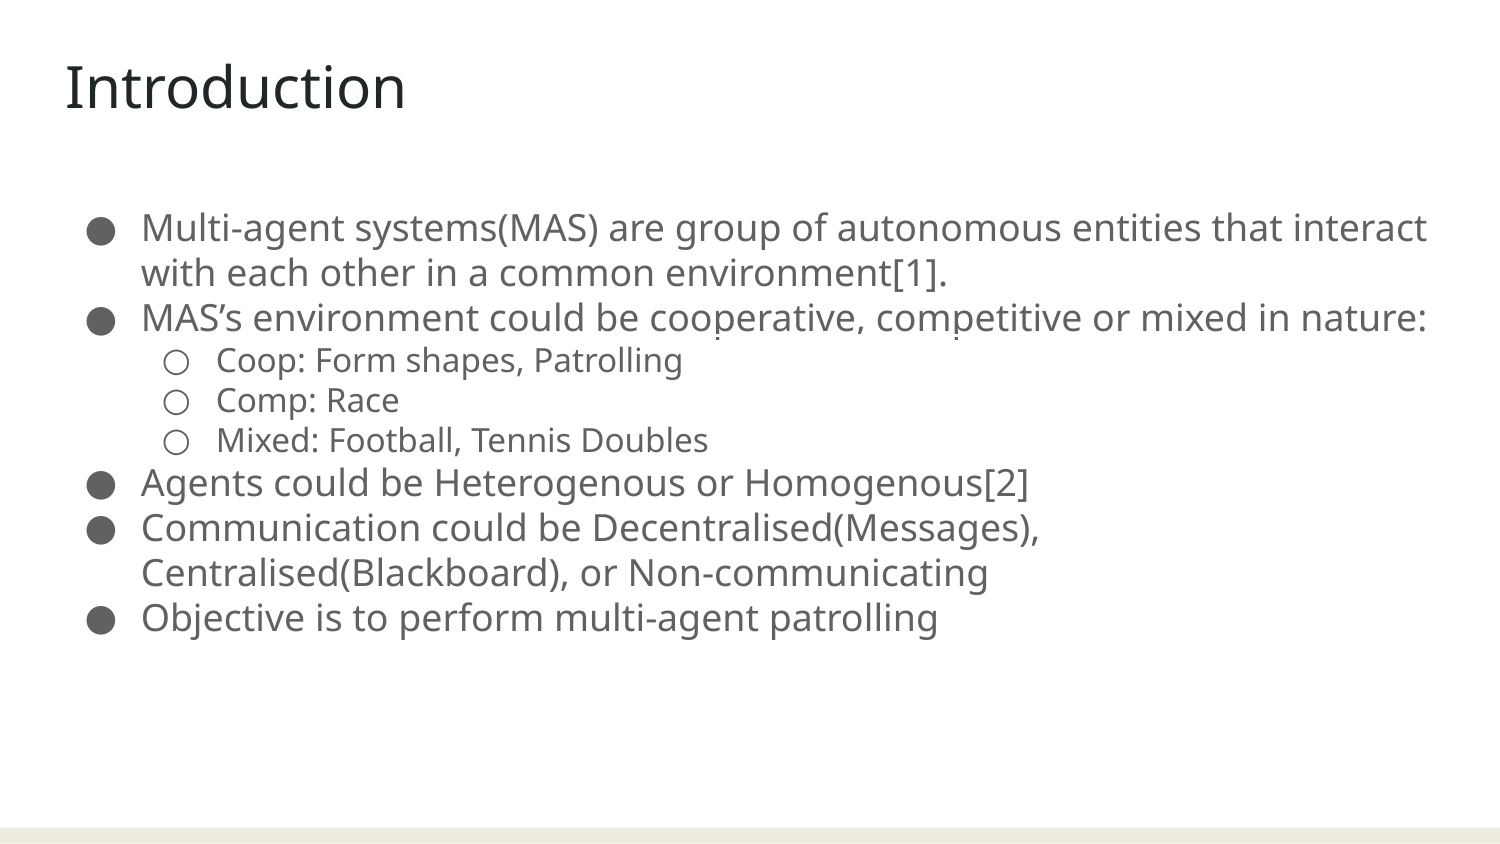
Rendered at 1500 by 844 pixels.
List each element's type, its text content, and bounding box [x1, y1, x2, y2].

text_box Multi-agent systems(MAS) are group of autonomous entities that interact with each other in a common environment[1]. MAS’s environment could be cooperative, competitive or mixed in nature: Coop: Form shapes, Patrolling Comp: Race Mixed: Football, Tennis Doubles Agents could be Heterogenous or Homogenous[2] Communication could be Decentralised(Messages), Centralised(Blackboard), or Non-communicating Objective is to perform multi-agent patrolling [51, 189, 1449, 750]
text_box Introduction [51, 35, 1449, 130]
